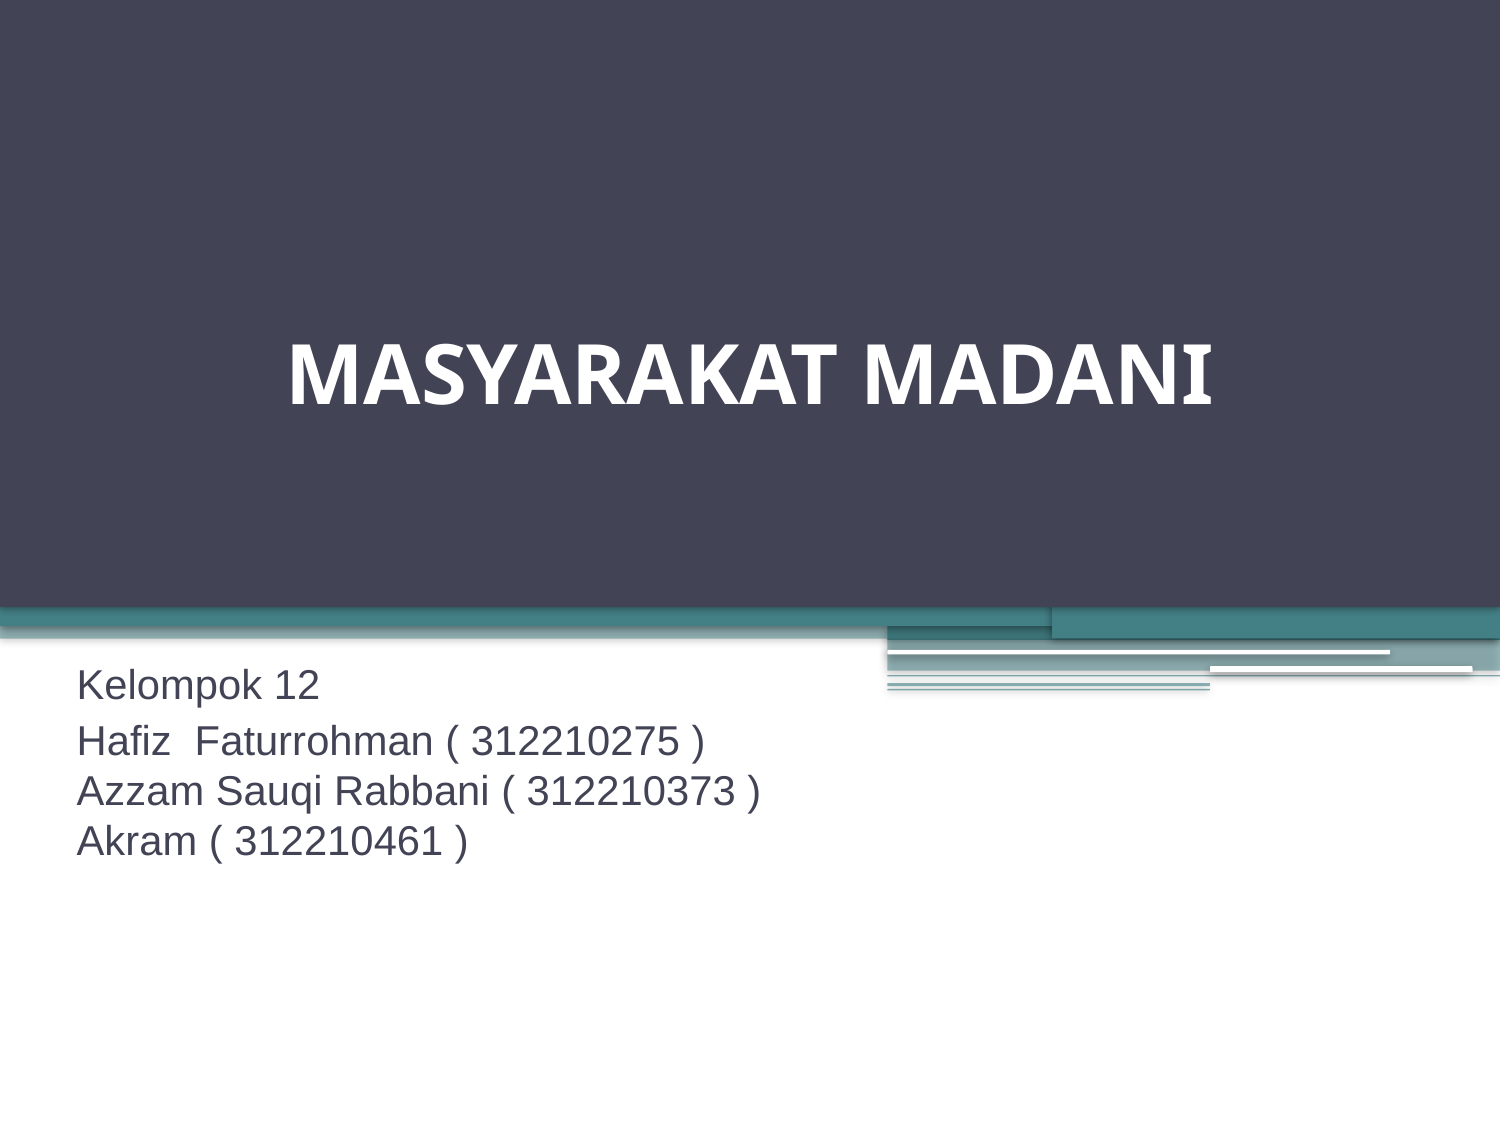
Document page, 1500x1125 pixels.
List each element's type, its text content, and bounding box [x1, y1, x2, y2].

title MASYARAKAT MADANI [56, 187, 1444, 429]
subtitle Kelompok 12 Hafiz Faturrohman ( 312210275 ) Azzam Sauqi Rabbani ( 312210373 ) Akram ( 312210461 ) [51, 650, 864, 892]
